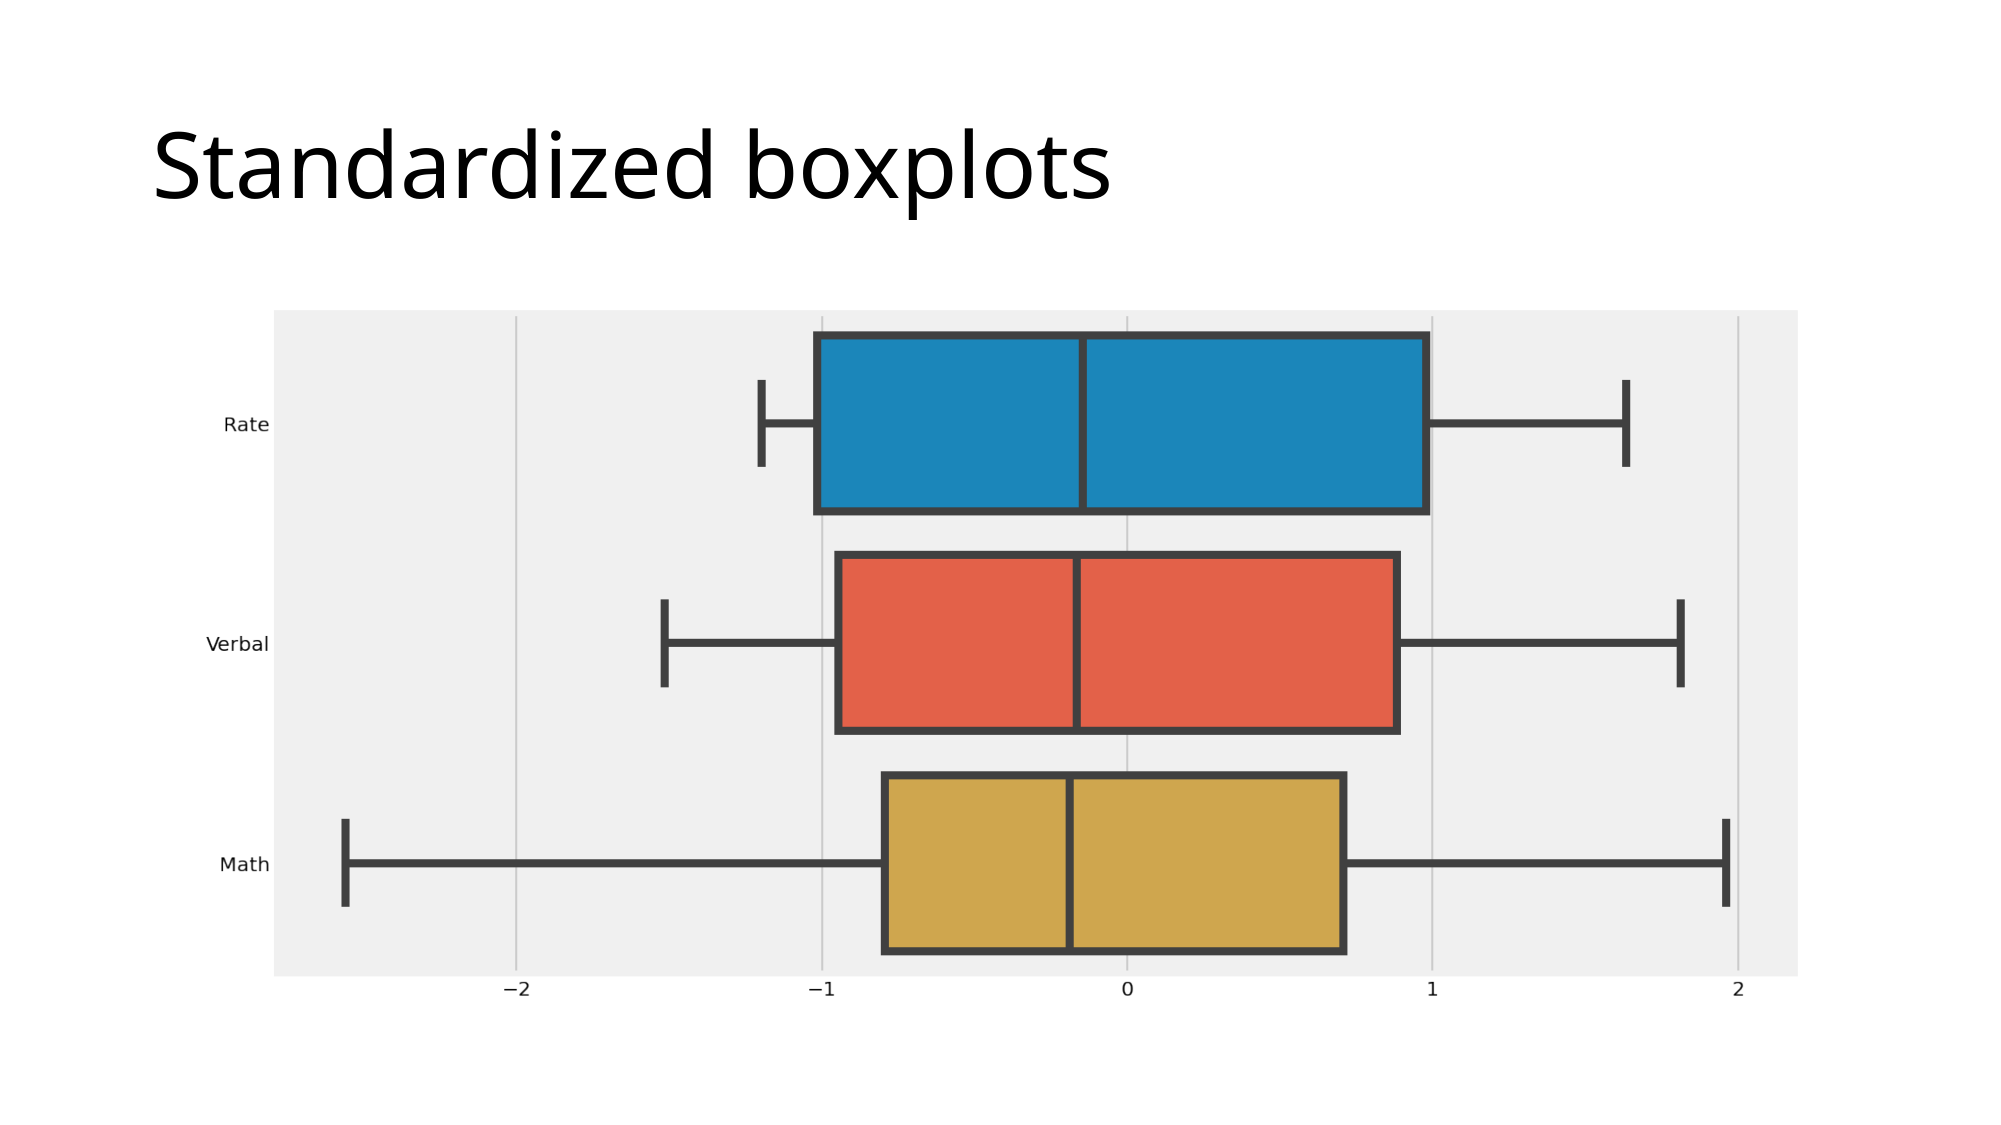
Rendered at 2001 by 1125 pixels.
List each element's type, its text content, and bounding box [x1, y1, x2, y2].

title Standardized boxplots [137, 59, 1863, 278]
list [191, 299, 1809, 1014]
